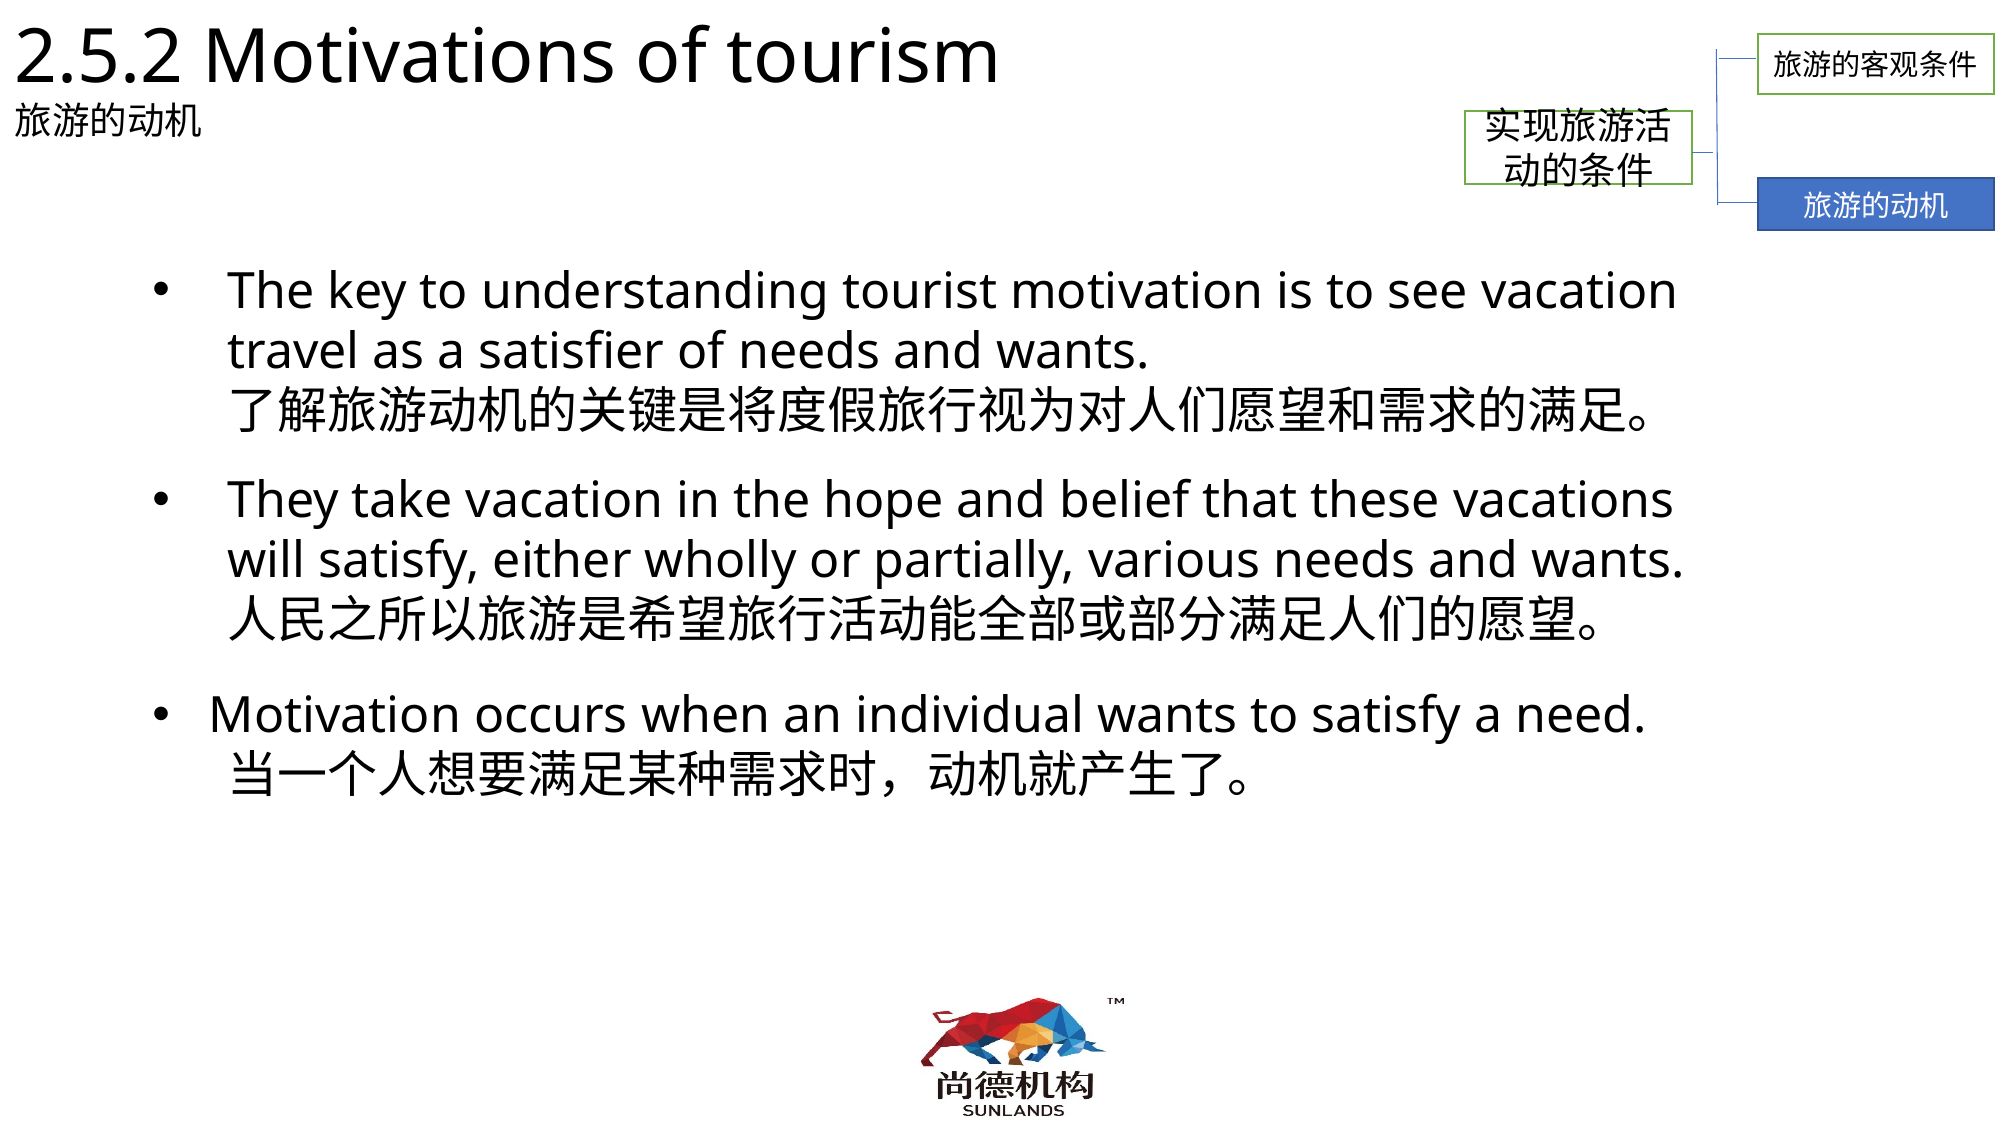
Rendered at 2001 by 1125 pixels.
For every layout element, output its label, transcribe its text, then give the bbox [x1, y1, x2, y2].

text_box The key to understanding tourist motivation is to see vacation travel as a satisfier of needs and wants. 了解旅游动机的关键是将度假旅行视为对人们愿望和需求的满足。 They take vacation in the hope and belief that these vacations will satisfy, either wholly or partially, various needs and wants. 人民之所以旅游是希望旅行活动能全部或部分满足人们的愿望。 Motivation occurs when an individual wants to satisfy a need. 当一个人想要满足某种需求时，动机就产生了。 [137, 250, 1720, 811]
text_box 实现旅游活动的条件 [1464, 110, 1693, 185]
text_box 2.5.2 Motivations of tourism 旅游的动机 [0, 0, 1265, 150]
text_box 旅游的客观条件 [1757, 33, 1995, 95]
text_box 旅游的动机 [1757, 177, 1995, 231]
picture [919, 995, 1125, 1118]
